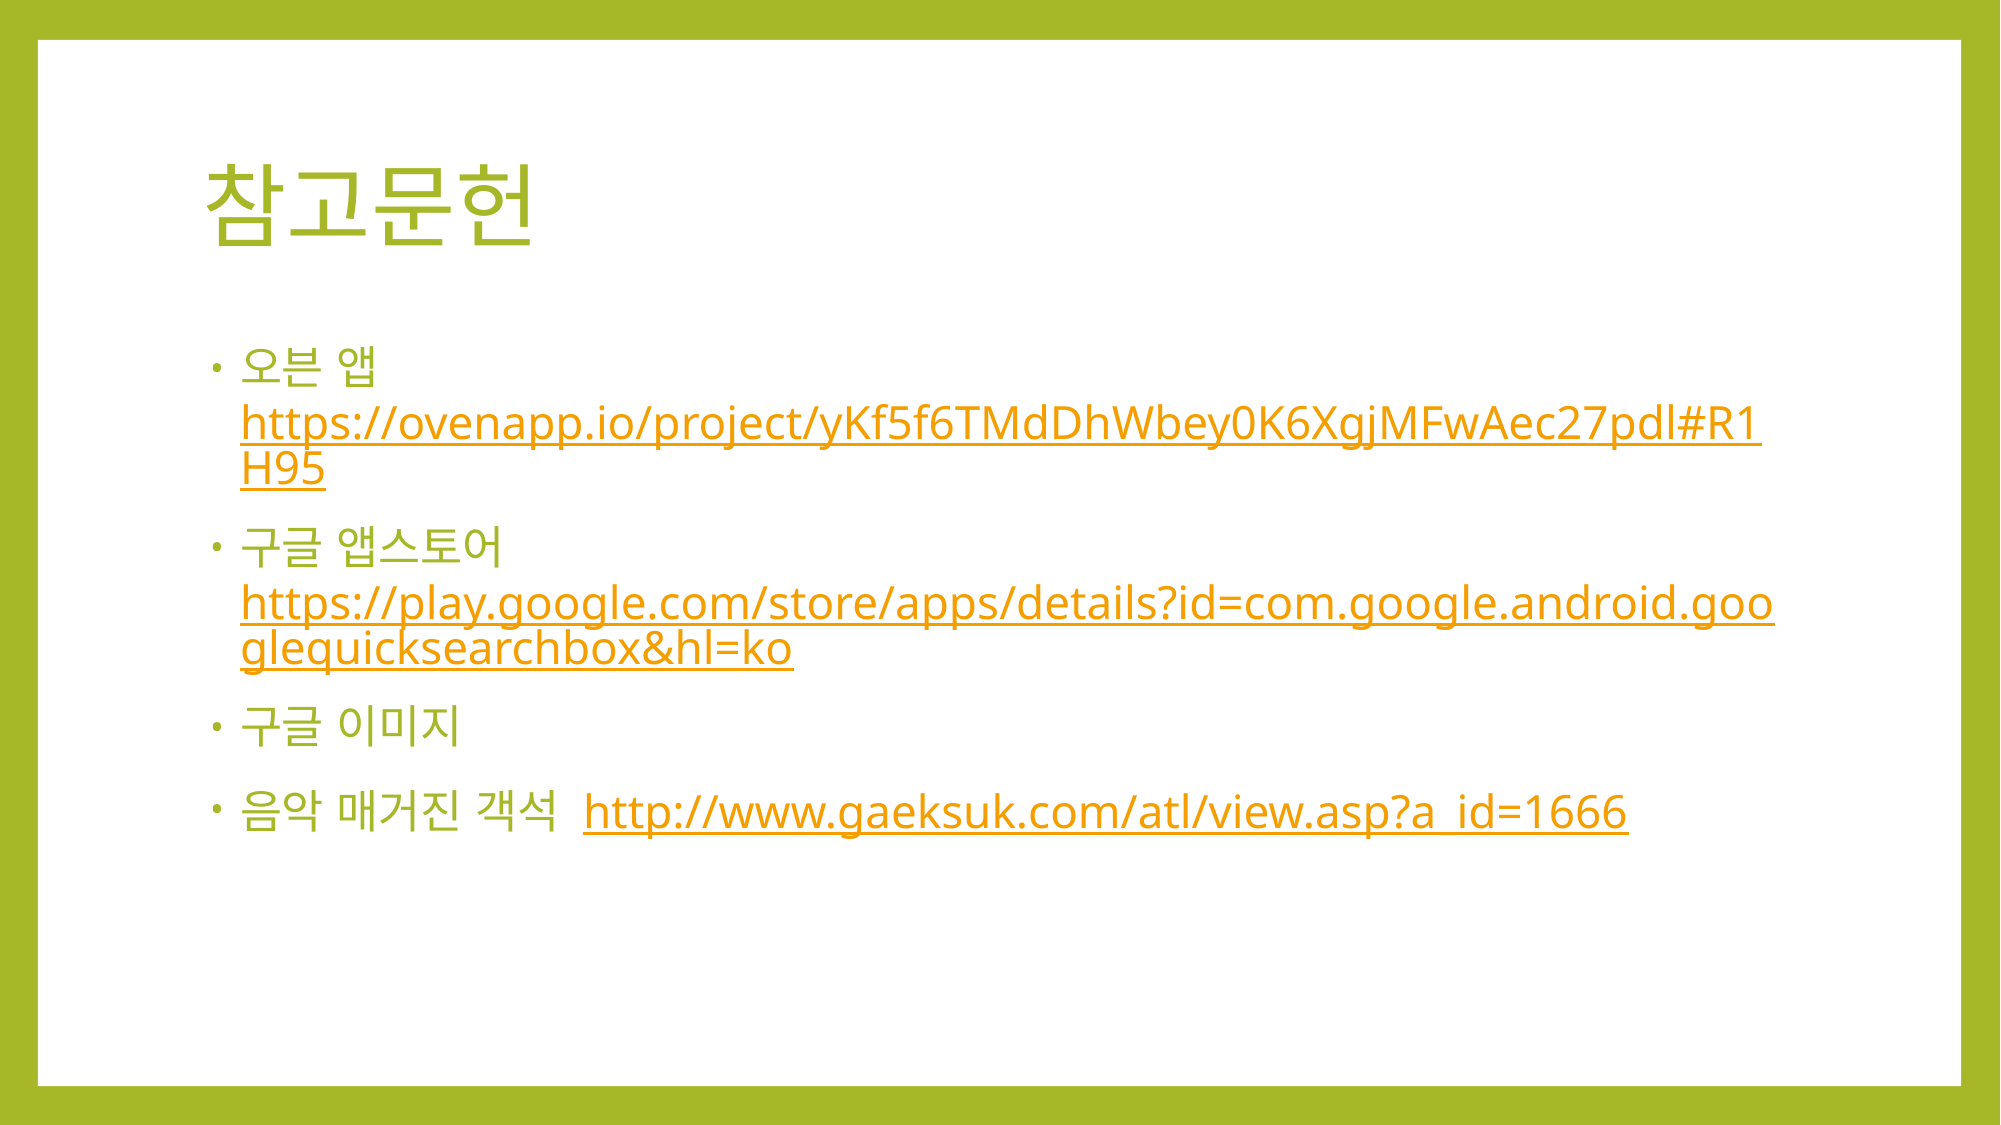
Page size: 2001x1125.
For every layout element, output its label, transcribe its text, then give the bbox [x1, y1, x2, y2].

title 참고문헌 [187, 99, 1808, 323]
list 오븐 앱 https://ovenapp.io/project/yKf5f6TMdDhWbey0K6XgjMFwAec27pdl#R1H95 구글 앱스토어https://play.google.com/store/apps/details?id=com.google.android.googlequicksearchbox&hl=ko 구글 이미지 음악 매거진 객석 http://www.gaeksuk.com/atl/view.asp?a_id=1666 [187, 337, 1808, 1000]
